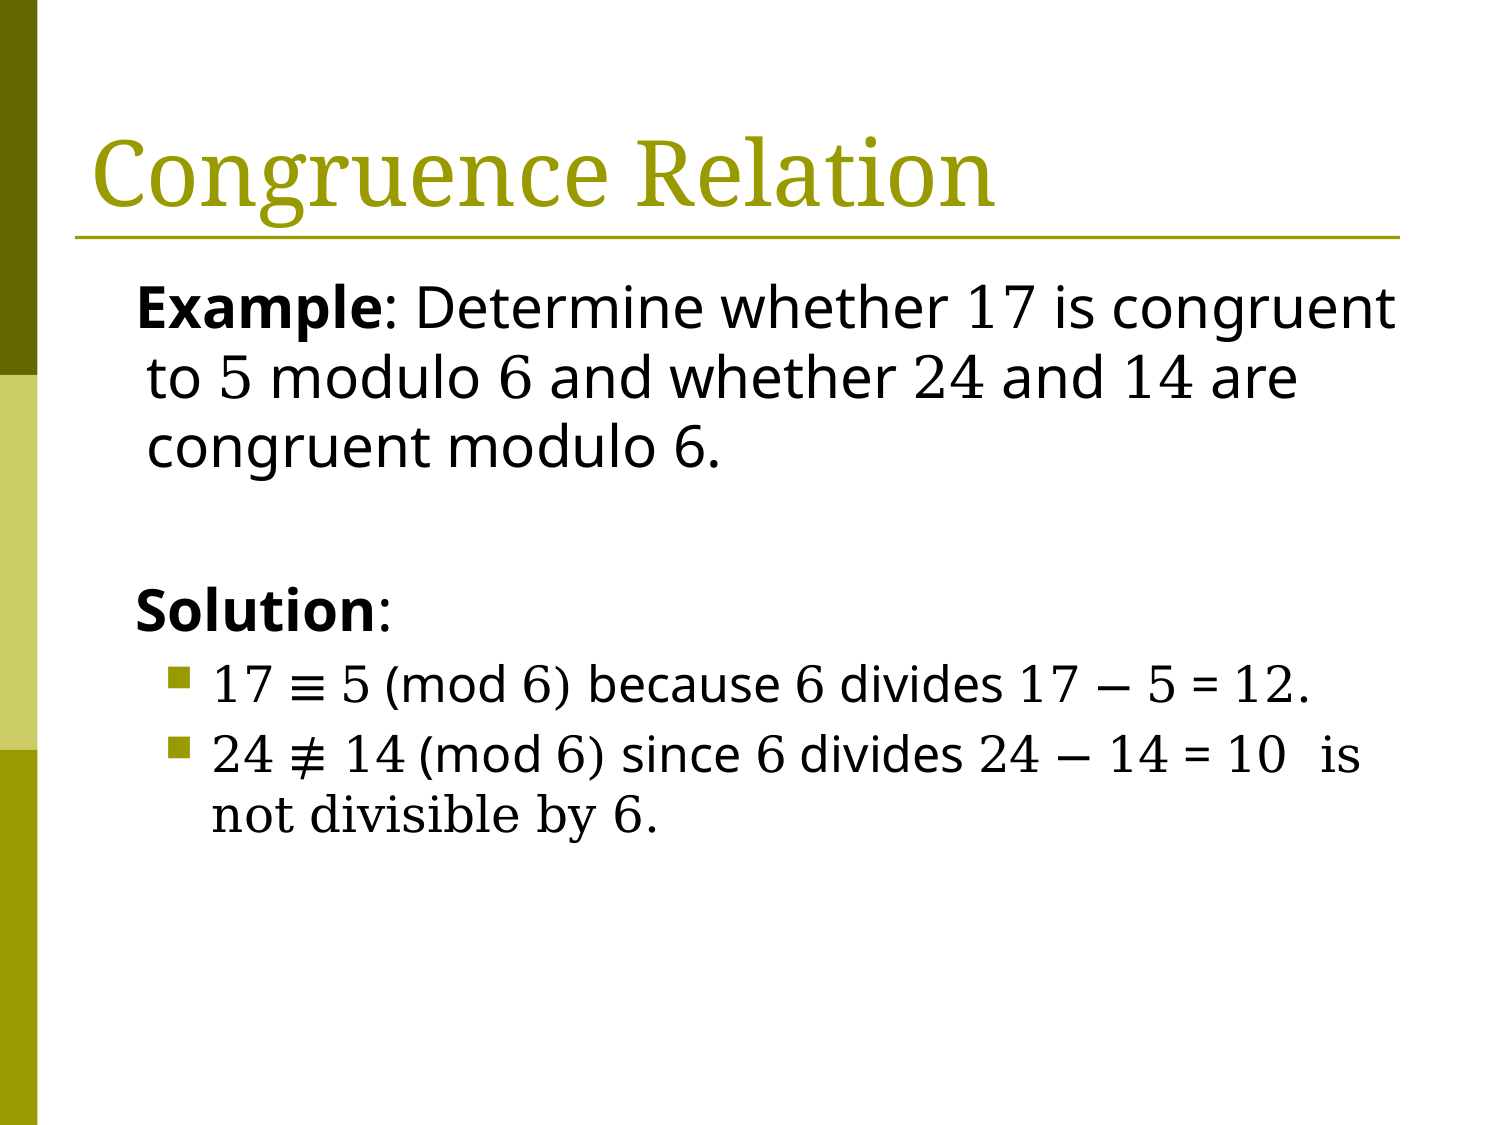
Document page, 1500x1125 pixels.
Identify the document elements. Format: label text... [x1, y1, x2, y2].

list Example: Determine whether 17 is congruent to 5 modulo 6 and whether 24 and 14 are congruent modulo 6. Solution: 17 ≡ 5 (mod 6) because 6 divides 17 − 5 = 12. 24 ≢ 14 (mod 6) since 6 divides 24 − 14 = 10 is not divisible by 6. [75, 262, 1425, 1006]
title Congruence Relation [75, 45, 1425, 233]
